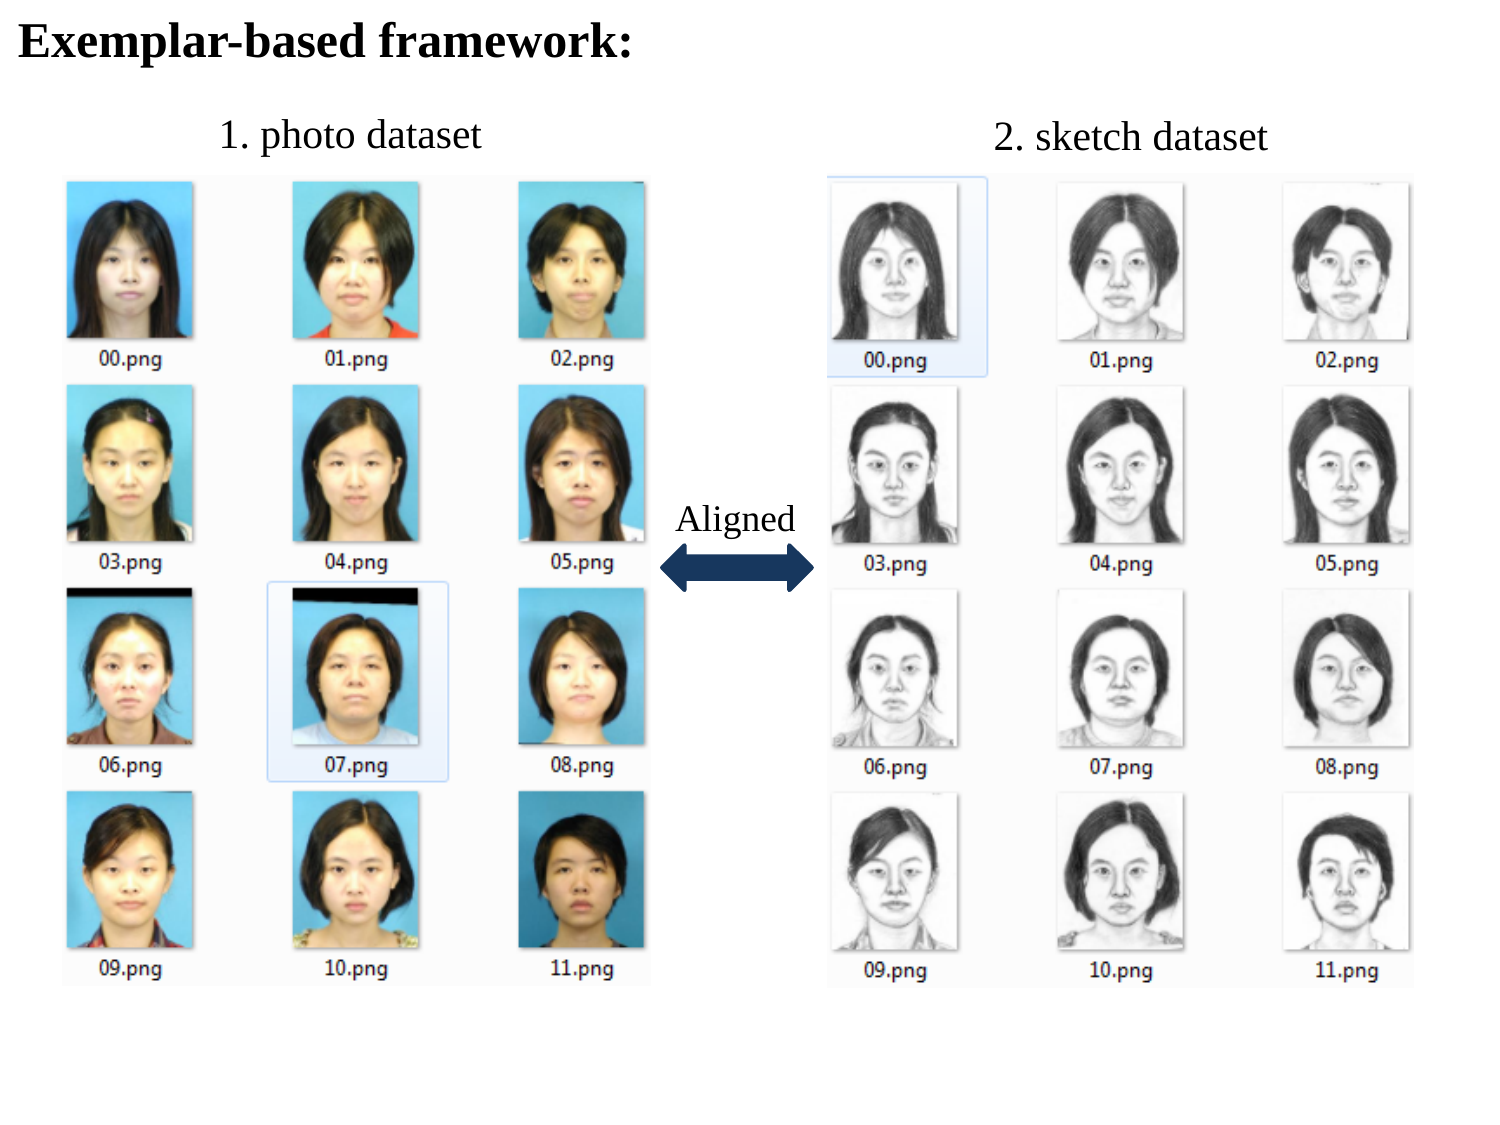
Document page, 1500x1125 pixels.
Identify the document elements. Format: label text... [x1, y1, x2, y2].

text_box Exemplar-based framework: [3, 0, 650, 75]
picture [827, 173, 1415, 988]
text_box 2. sketch dataset [978, 101, 1284, 166]
text_box Aligned [660, 486, 811, 547]
text_box [660, 547, 814, 592]
picture [62, 174, 651, 986]
text_box 1. photo dataset [203, 99, 498, 165]
